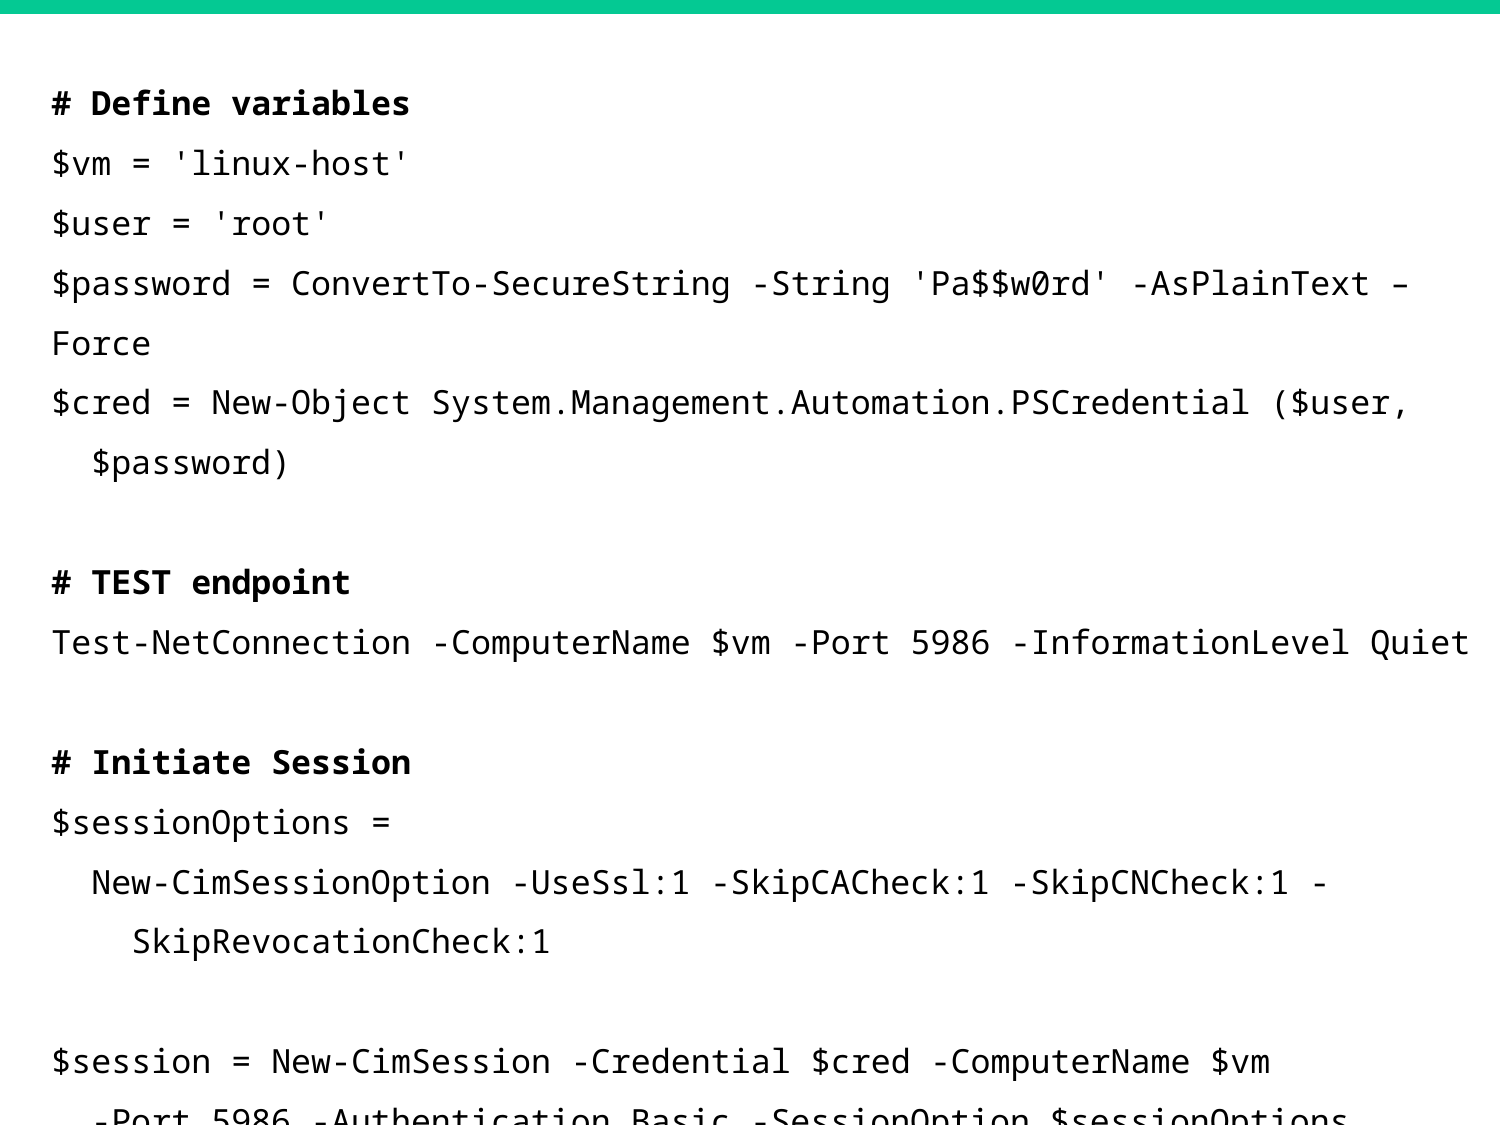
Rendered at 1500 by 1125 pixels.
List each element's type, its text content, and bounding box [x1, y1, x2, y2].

text_box # Define variables $vm = 'linux-host' $user = 'root' $password = ConvertTo-SecureString -String 'Pa$$w0rd' -AsPlainText –Force $cred = New-Object System.Management.Automation.PSCredential ($user, $password) # TEST endpoint Test-NetConnection -ComputerName $vm -Port 5986 -InformationLevel Quiet # Initiate Session $sessionOptions = New-CimSessionOption -UseSsl:1 -SkipCACheck:1 -SkipCNCheck:1 - SkipRevocationCheck:1 $session = New-CimSession -Credential $cred -ComputerName $vm -Port 5986 -Authentication Basic -SessionOption $sessionOptions [36, 55, 1487, 1125]
